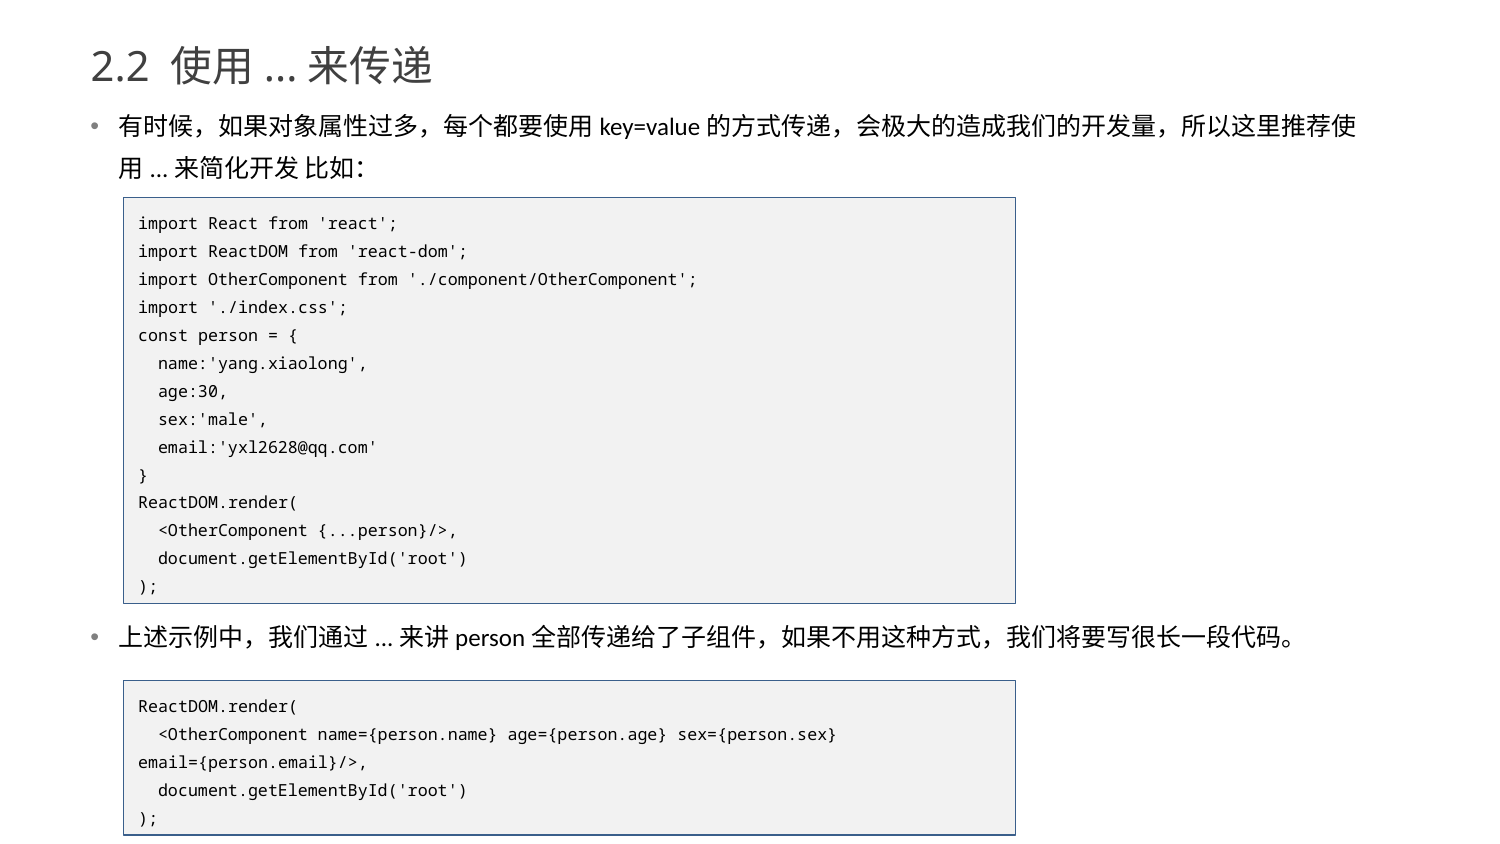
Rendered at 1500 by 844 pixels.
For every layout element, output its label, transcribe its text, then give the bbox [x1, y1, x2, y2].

text_box 2.2 使用...来传递 [75, 22, 1265, 91]
text_box import React from 'react'; import ReactDOM from 'react-dom'; import OtherComponent from './component/OtherComponent'; import './index.css'; const person = { name:'yang.xiaolong', age:30, sex:'male', email:'yxl2628@qq.com' } ReactDOM.render( <OtherComponent {...person}/>, document.getElementById('root') ); [123, 197, 1016, 604]
text_box ReactDOM.render( <OtherComponent name={person.name} age={person.age} sex={person.sex} email={person.email}/>, document.getElementById('root') ); [123, 680, 1016, 835]
text_box 有时候，如果对象属性过多，每个都要使用key=value的方式传递，会极大的造成我们的开发量，所以这里推荐使用...来简化开发 比如： 上述示例中，我们通过...来讲person全部传递给了子组件，如果不用这种方式，我们将要写很长一段代码。 [75, 91, 1399, 830]
